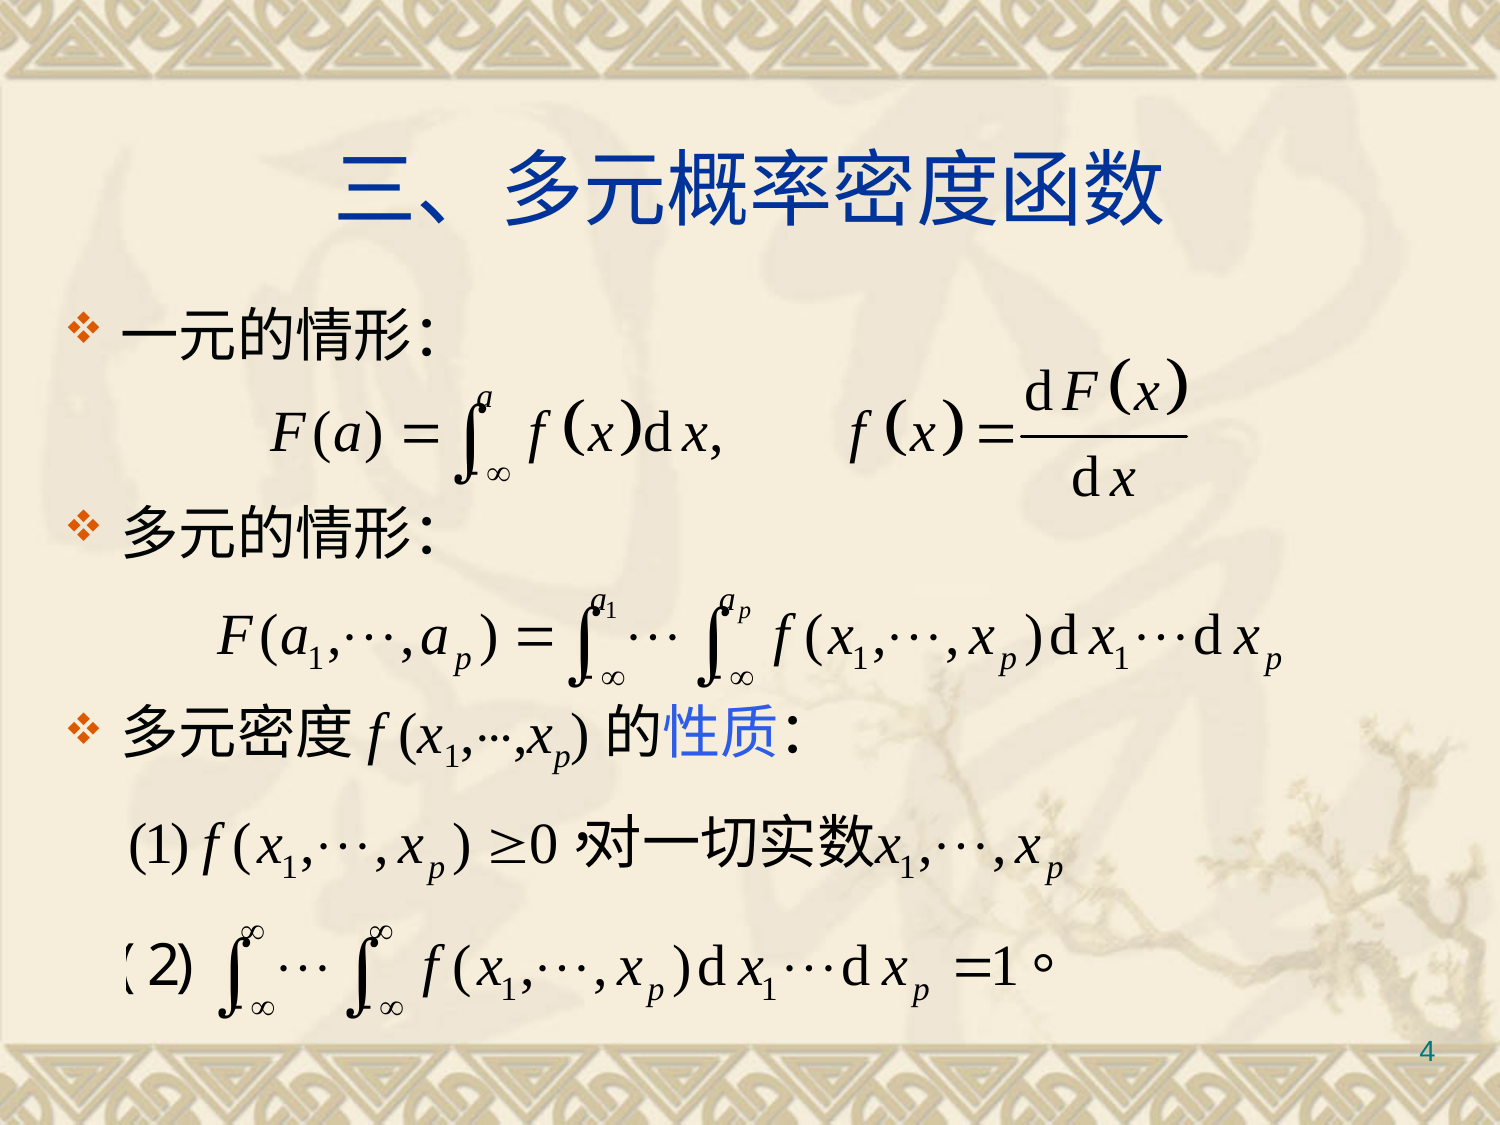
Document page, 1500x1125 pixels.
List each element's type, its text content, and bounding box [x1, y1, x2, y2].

list 一元的情形： 多元的情形： 多元密度f (x1,⋯,xp)的性质： [49, 290, 1451, 1001]
picture [0, 0, 1500, 1125]
title 三、多元概率密度函数 [49, 99, 1451, 272]
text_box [265, 355, 1193, 504]
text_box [125, 810, 1092, 1024]
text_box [212, 579, 1288, 693]
slide_number 4 [1074, 1024, 1451, 1103]
